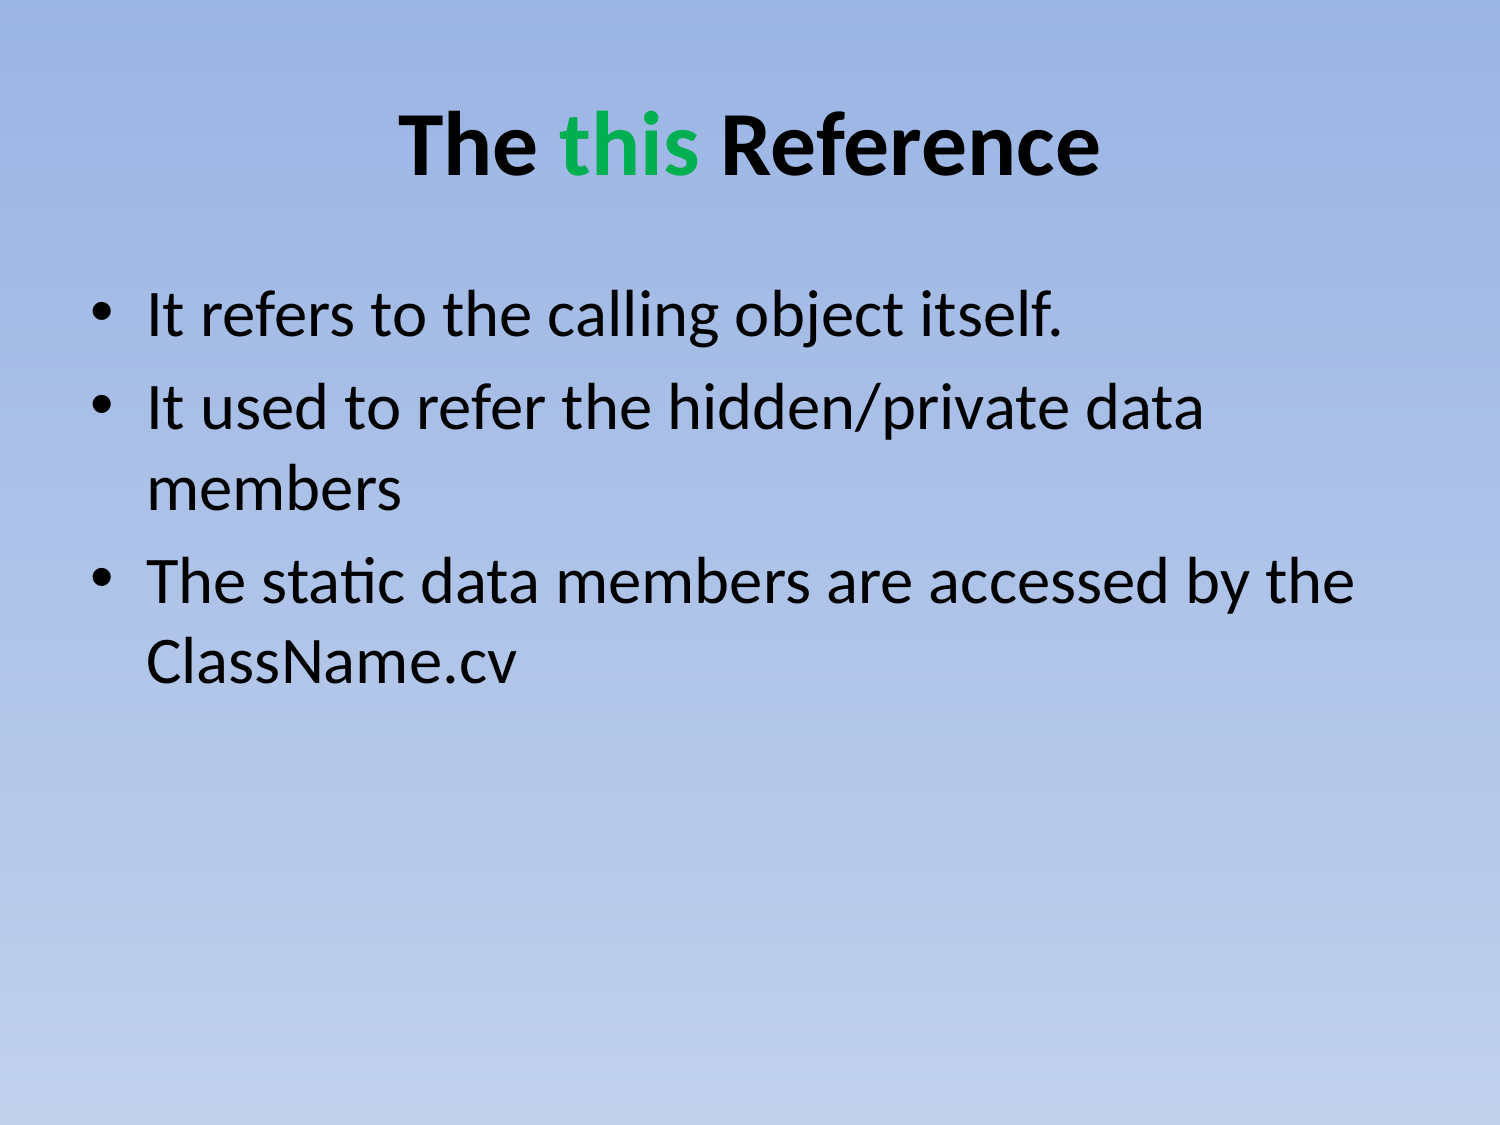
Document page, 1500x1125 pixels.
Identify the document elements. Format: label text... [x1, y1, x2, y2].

title The this Reference [75, 45, 1425, 233]
list It refers to the calling object itself. It used to refer the hidden/private data members The static data members are accessed by the ClassName.cv [75, 262, 1463, 1005]
